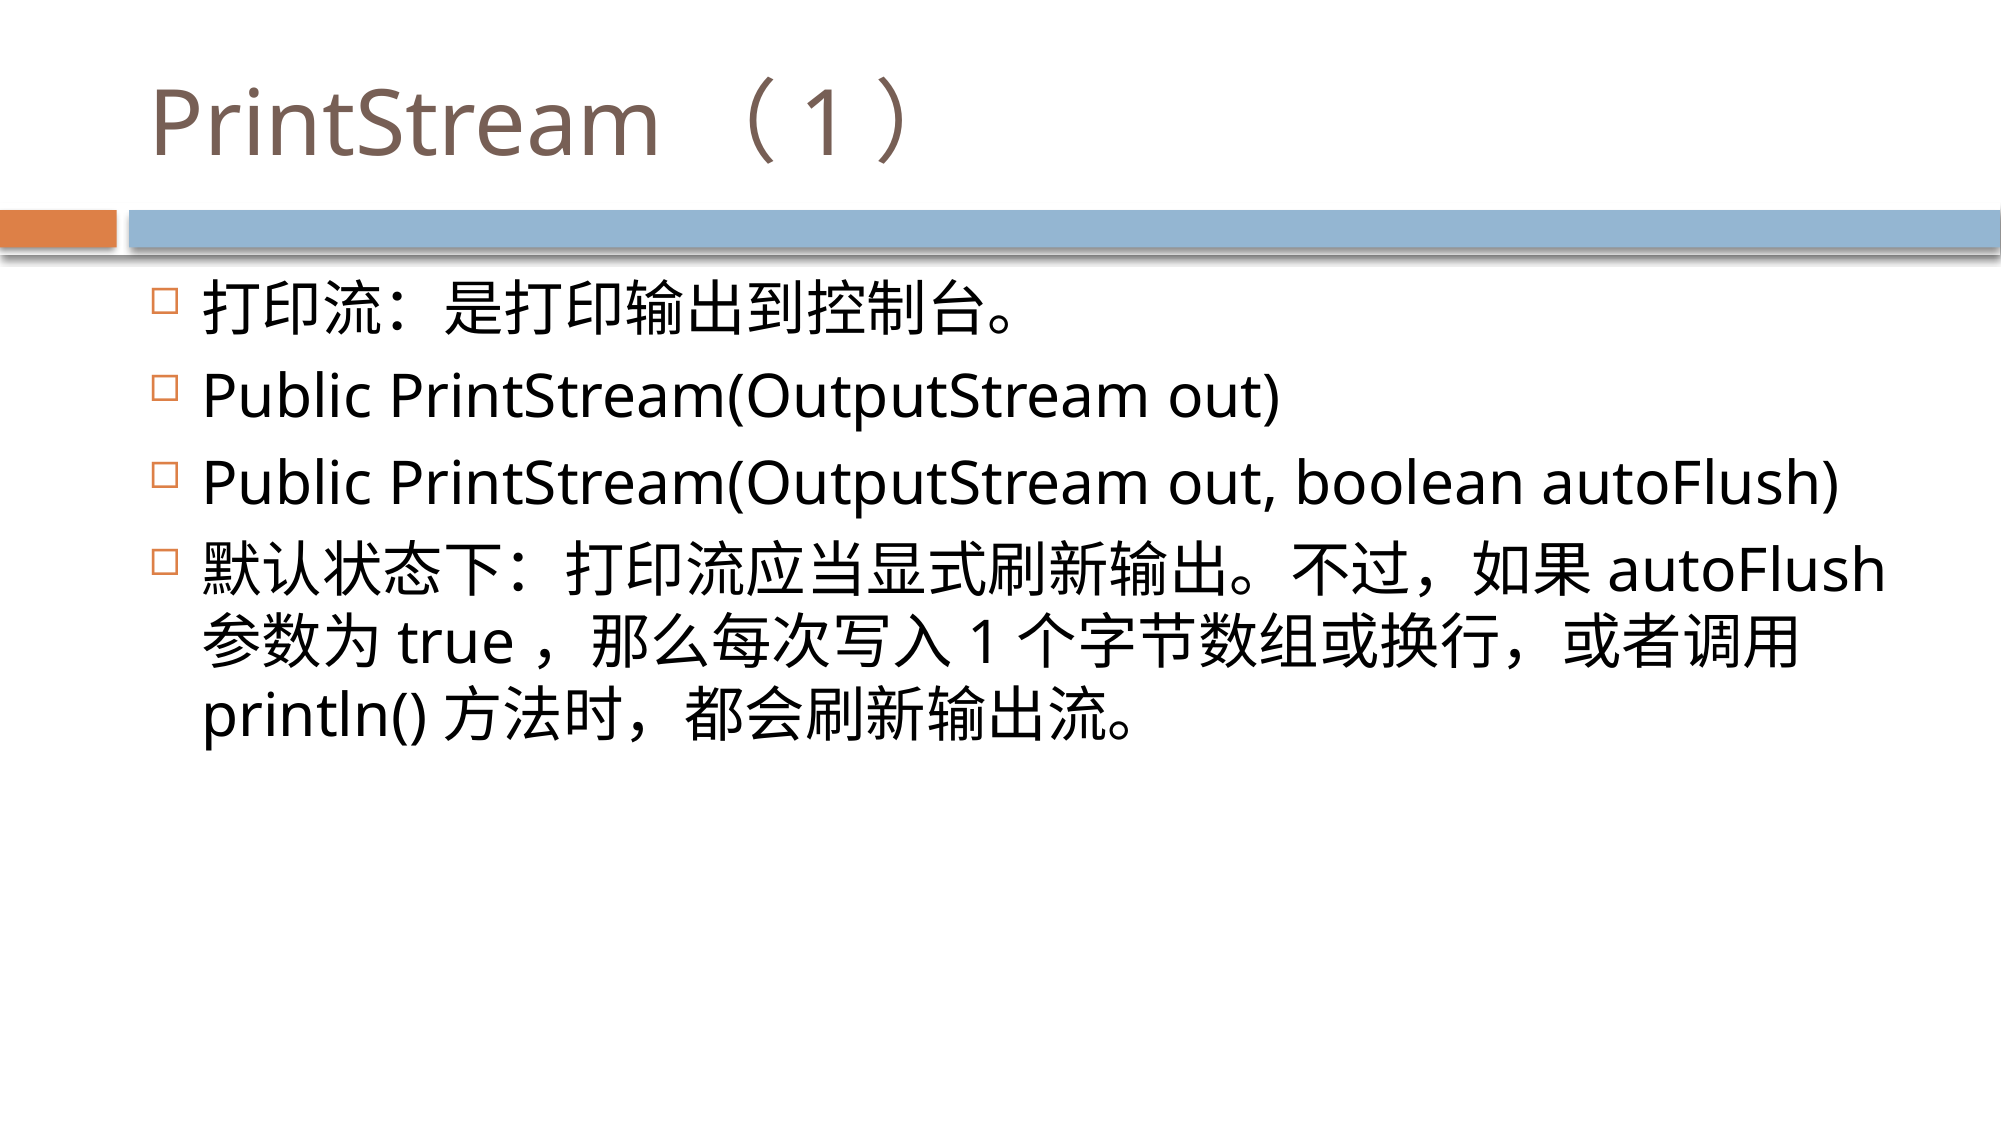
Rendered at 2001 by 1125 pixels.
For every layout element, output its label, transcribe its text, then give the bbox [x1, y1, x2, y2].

title PrintStream（1） [133, 37, 1918, 200]
list 打印流：是打印输出到控制台。 Public PrintStream(OutputStream out) Public PrintStream(OutputStream out, boolean autoFlush) 默认状态下：打印流应当显式刷新输出。不过，如果autoFlush参数为true，那么每次写入1个字节数组或换行，或者调用println()方法时，都会刷新输出流。 [133, 262, 1918, 1000]
